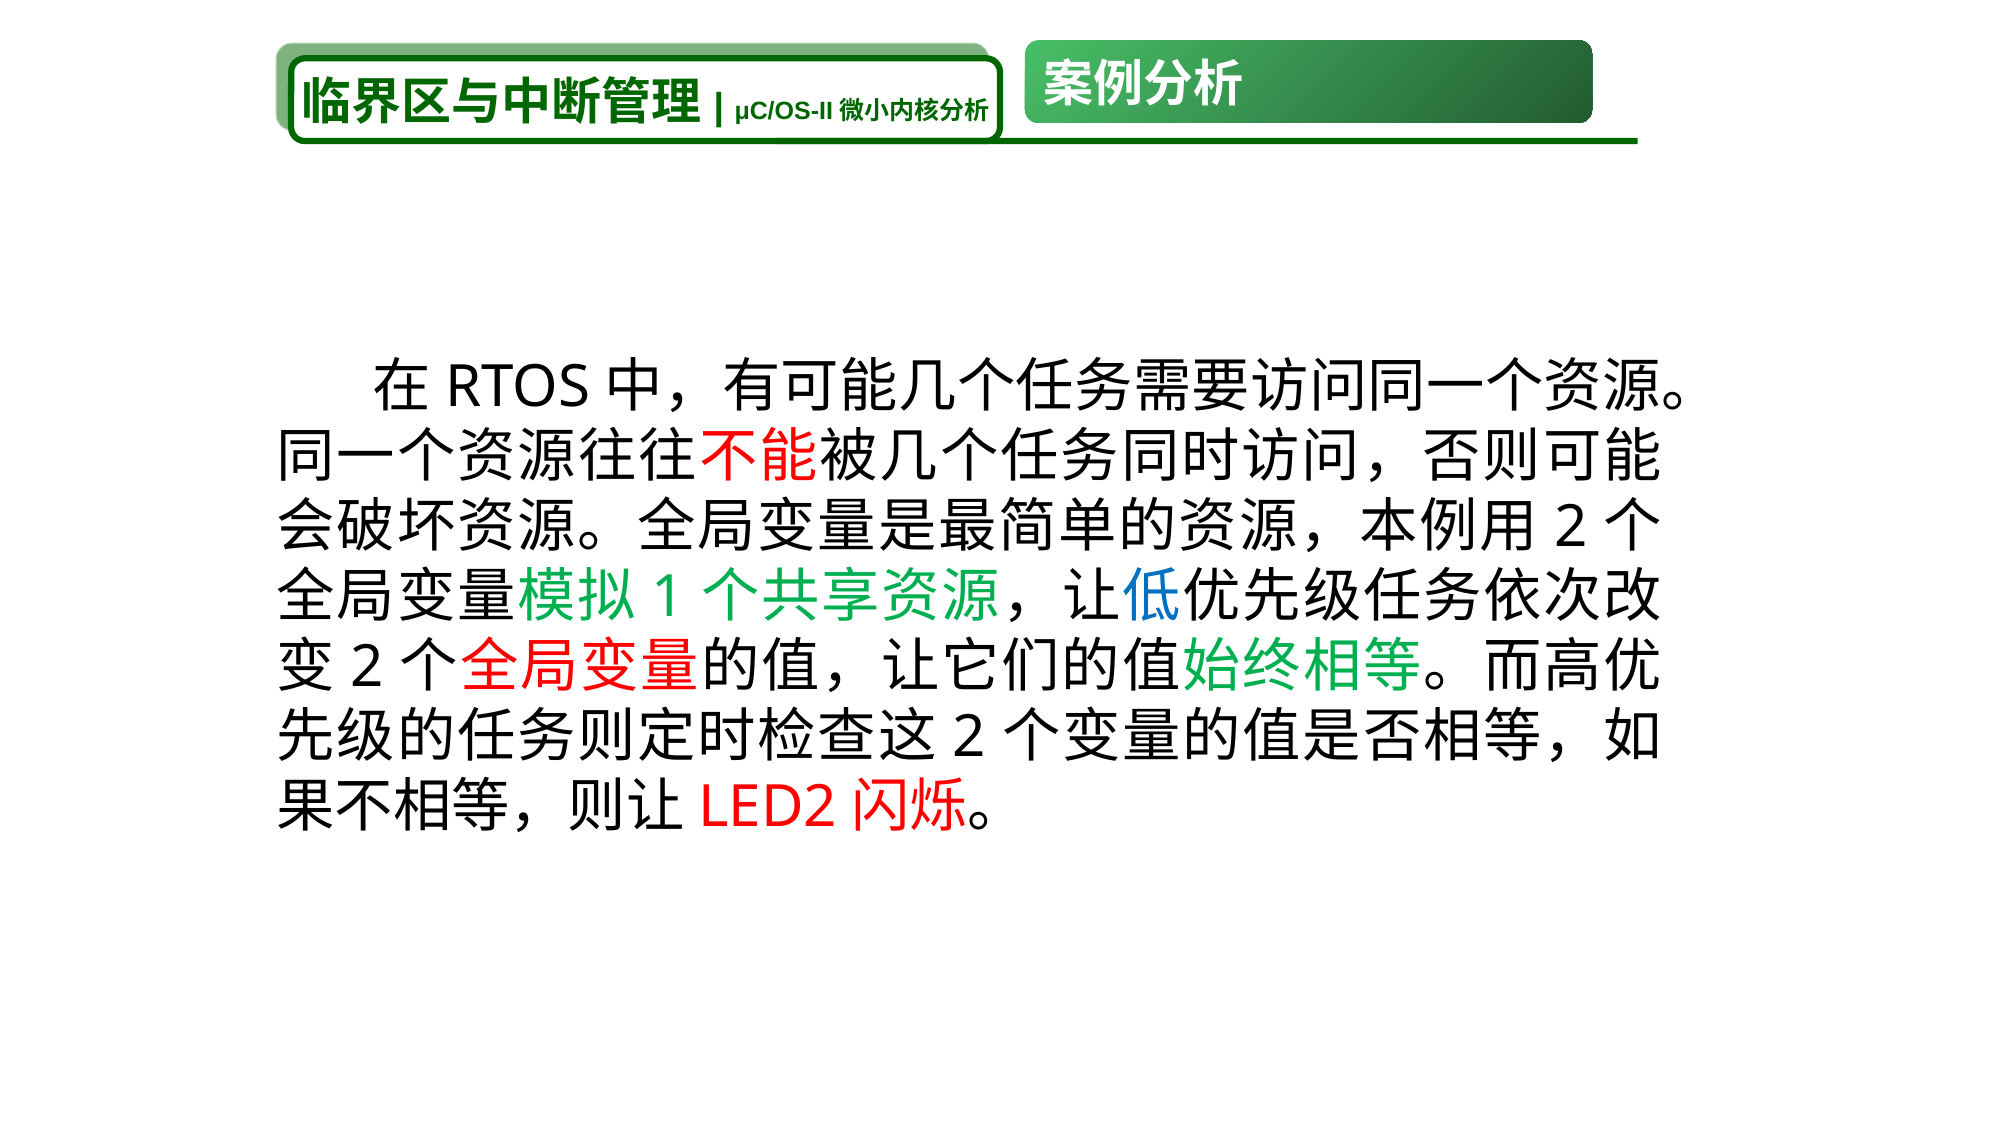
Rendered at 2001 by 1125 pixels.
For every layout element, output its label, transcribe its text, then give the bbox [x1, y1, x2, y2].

text_box 在RTOS中，有可能几个任务需要访问同一个资源。同一个资源往往不能被几个任务同时访问，否则可能会破坏资源。全局变量是最简单的资源，本例用2个全局变量模拟1个共享资源，让低优先级任务依次改变2个全局变量的值，让它们的值始终相等。而高优先级的任务则定时检查这2个变量的值是否相等，如果不相等，则让LED2闪烁。 [261, 340, 1677, 846]
text_box 临界区与中断管理| μC/OS-II微小内核分析 [291, 58, 1000, 142]
text_box 案例分析 [1024, 40, 1593, 123]
